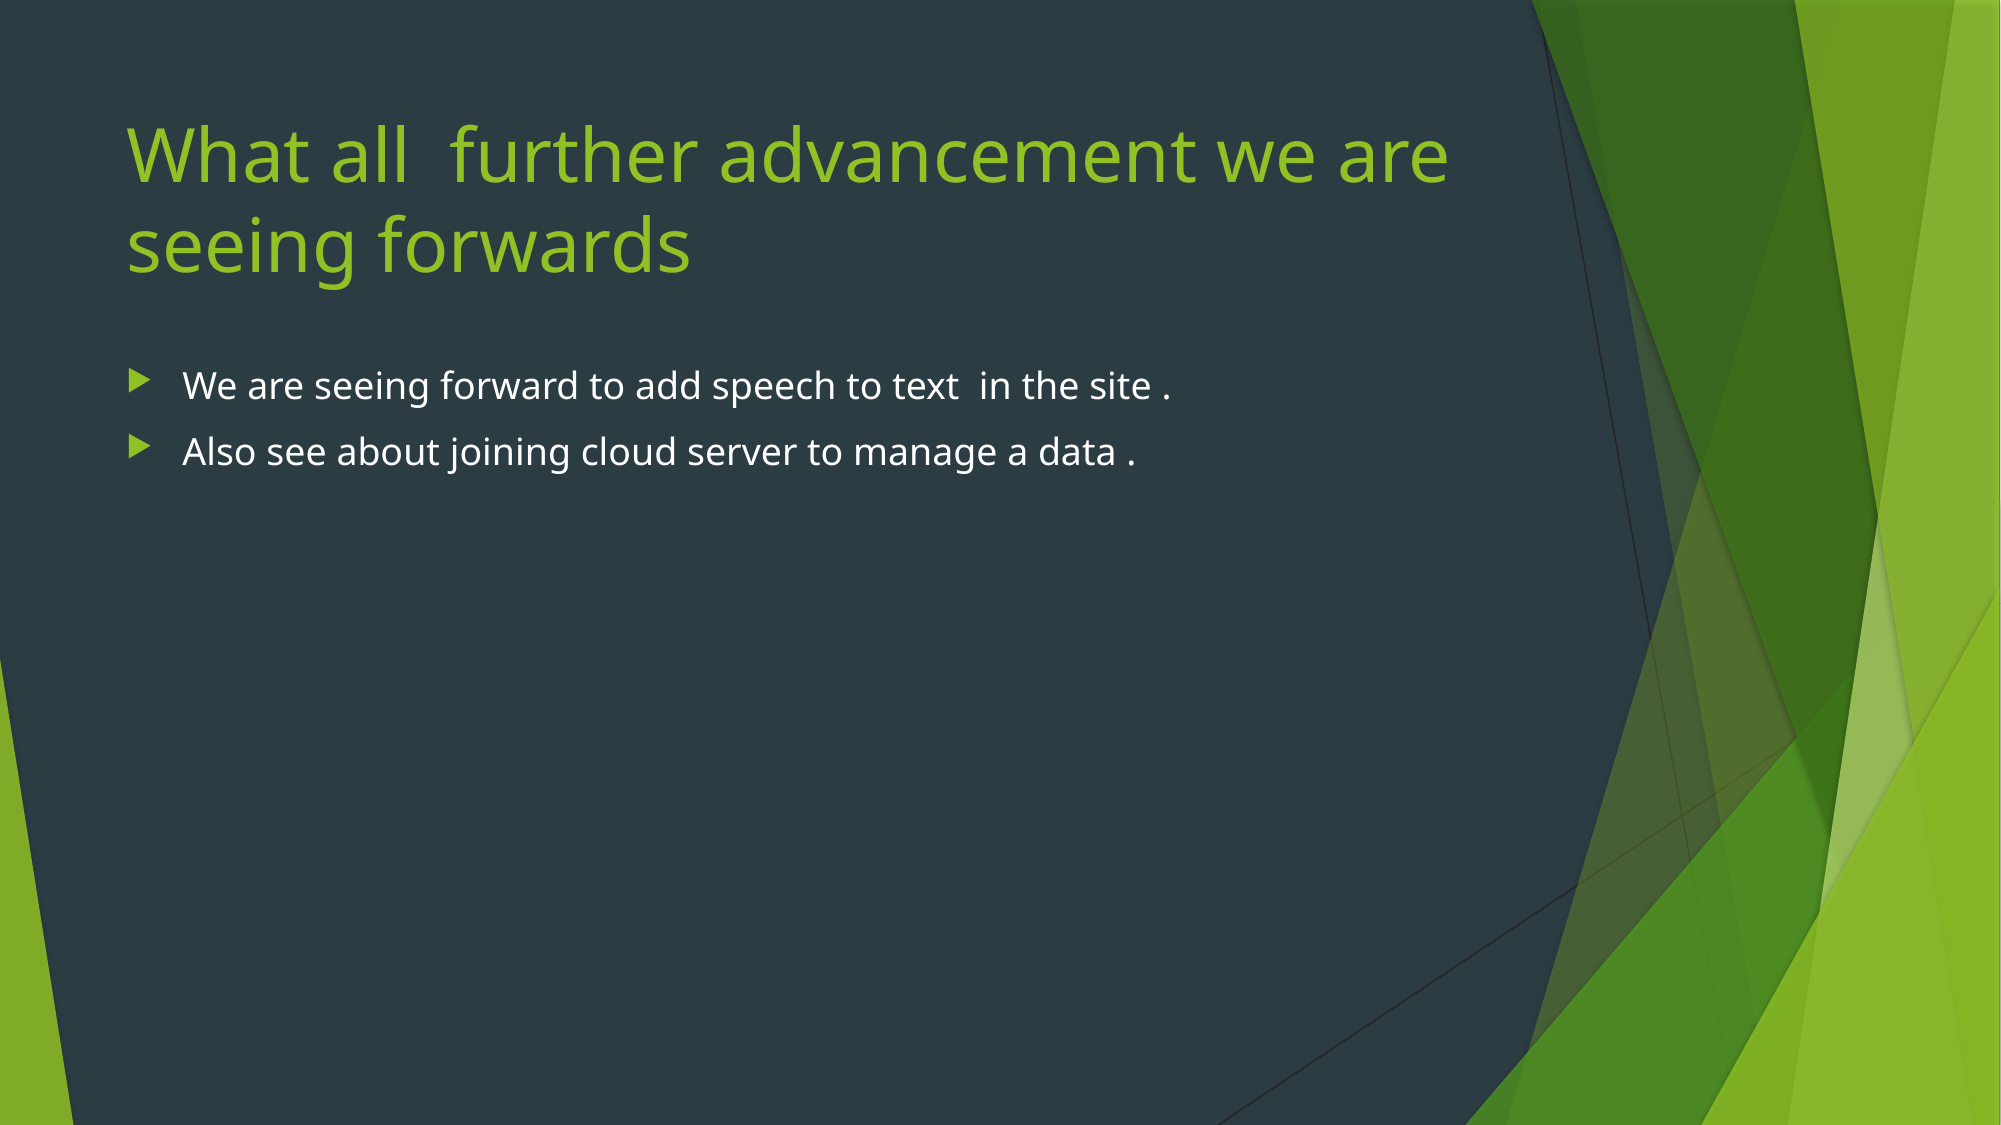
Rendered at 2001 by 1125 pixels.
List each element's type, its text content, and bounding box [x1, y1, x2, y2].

list We are seeing forward to add speech to text in the site . Also see about joining cloud server to manage a data . [111, 354, 1522, 992]
title What all further advancement we are seeing forwards [111, 99, 1522, 317]
